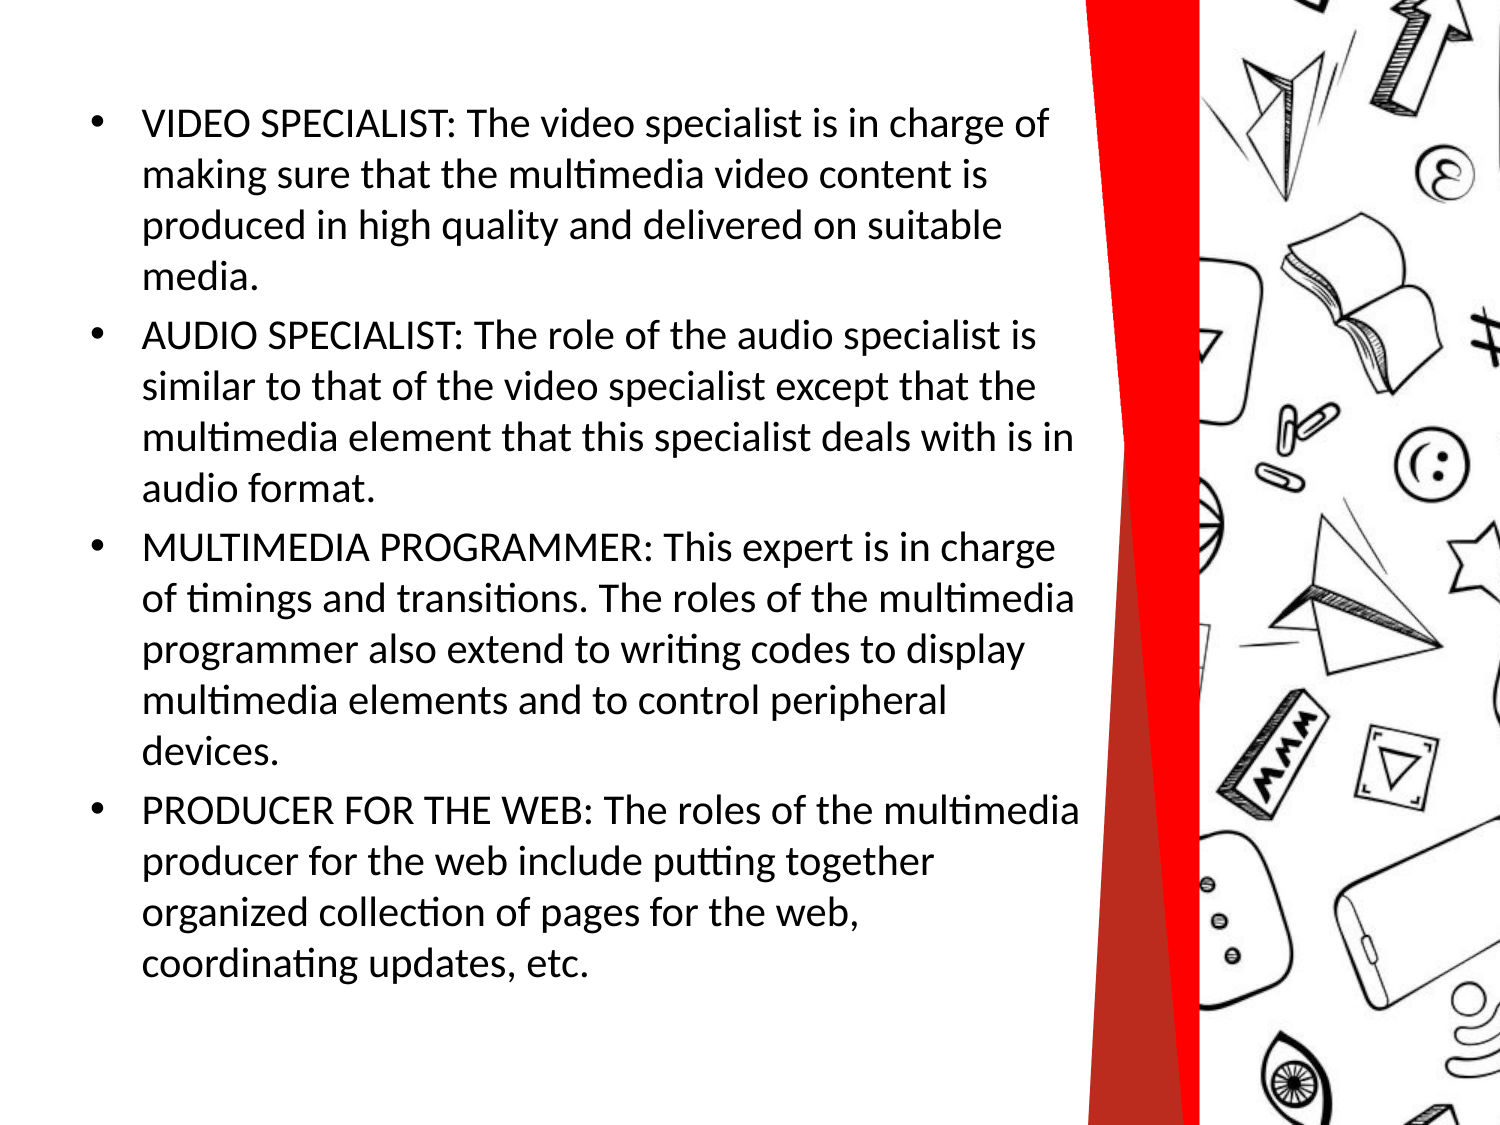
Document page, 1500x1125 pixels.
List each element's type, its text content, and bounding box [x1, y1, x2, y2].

picture [0, 0, 1500, 1125]
list VIDEO SPECIALIST: The video specialist is in charge of making sure that the multimedia video content is produced in high quality and delivered on suitable media. AUDIO SPECIALIST: The role of the audio specialist is similar to that of the video specialist except that the multimedia element that this specialist deals with is in audio format. MULTIMEDIA PROGRAMMER: This expert is in charge of timings and transitions. The roles of the multimedia programmer also extend to writing codes to display multimedia elements and to control peripheral devices. PRODUCER FOR THE WEB: The roles of the multimedia producer for the web include putting together organized collection of pages for the web, coordinating updates, etc. [75, 87, 1100, 1000]
